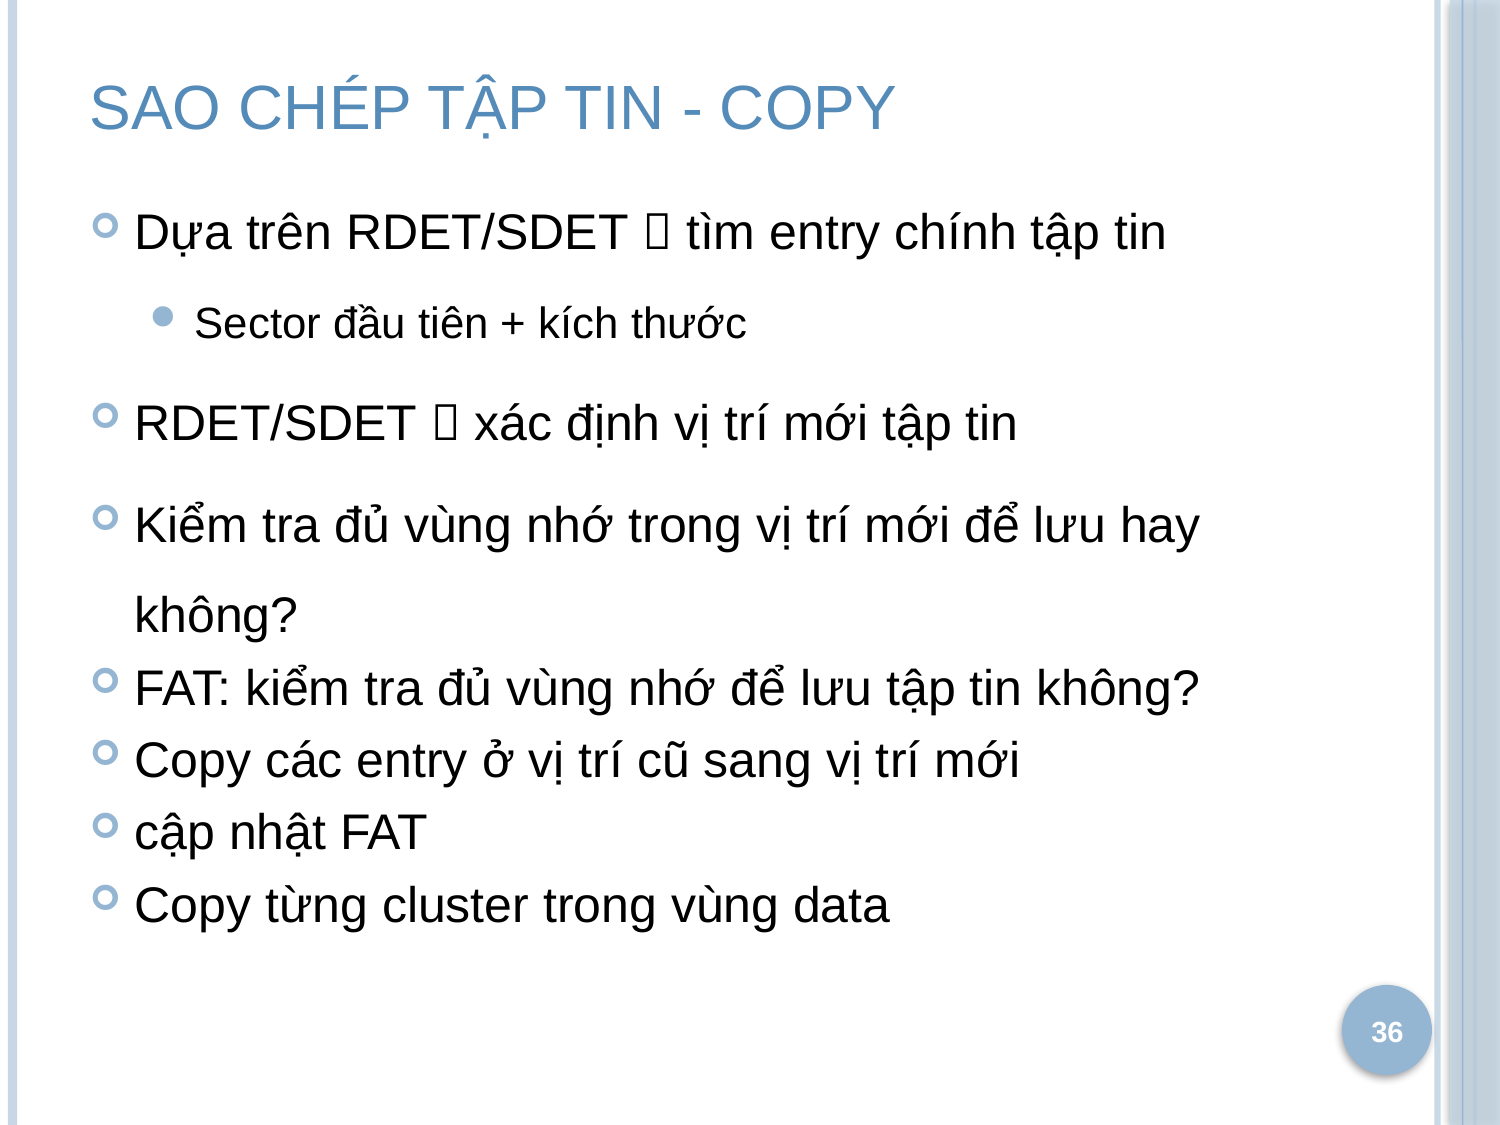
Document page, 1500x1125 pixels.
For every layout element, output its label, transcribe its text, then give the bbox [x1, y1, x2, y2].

title Sao chép tập tin - copy [75, 45, 1338, 150]
list Dựa trên RDET/SDET  tìm entry chính tập tin Sector đầu tiên + kích thước RDET/SDET  xác định vị trí mới tập tin Kiểm tra đủ vùng nhớ trong vị trí mới để lưu hay không? FAT: kiểm tra đủ vùng nhớ để lưu tập tin không? Copy các entry ở vị trí cũ sang vị trí mới cập nhật FAT Copy từng cluster trong vùng data [75, 162, 1338, 1062]
slide_number 36 [1337, 988, 1438, 1074]
